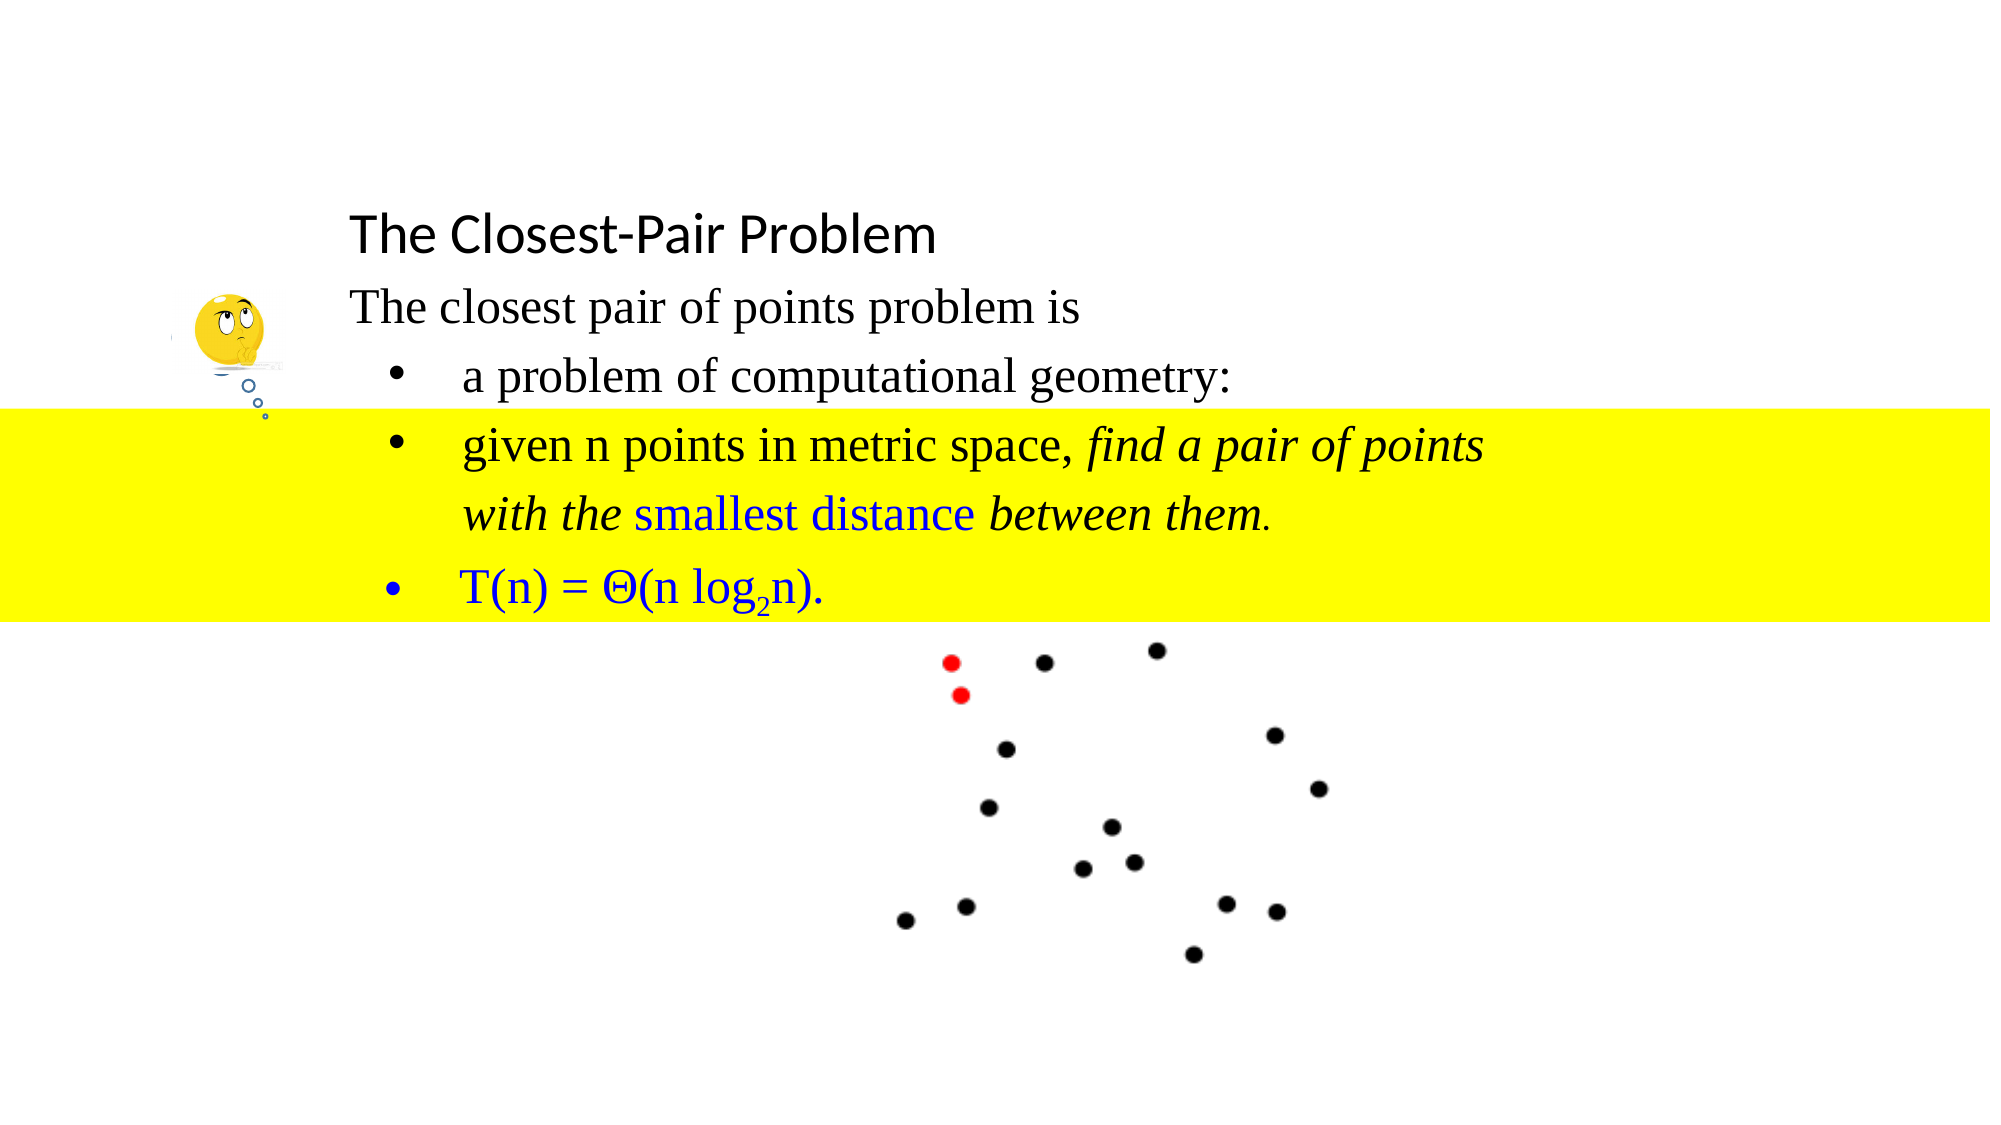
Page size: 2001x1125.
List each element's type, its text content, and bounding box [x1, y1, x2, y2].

picture [172, 289, 286, 374]
text_box [262, 413, 269, 420]
picture [881, 584, 1338, 1019]
text_box [1083, 408, 1990, 622]
text_box [0, 408, 369, 622]
text_box [252, 397, 264, 409]
text_box T(n) = Θ(n log2n). [369, 546, 1083, 630]
text_box The Closest-Pair Problem The closest pair of points problem is a problem of computational geometry: given n points in metric space, find a pair of points with the smallest distance between them. [297, 176, 1565, 549]
text_box [241, 378, 256, 393]
